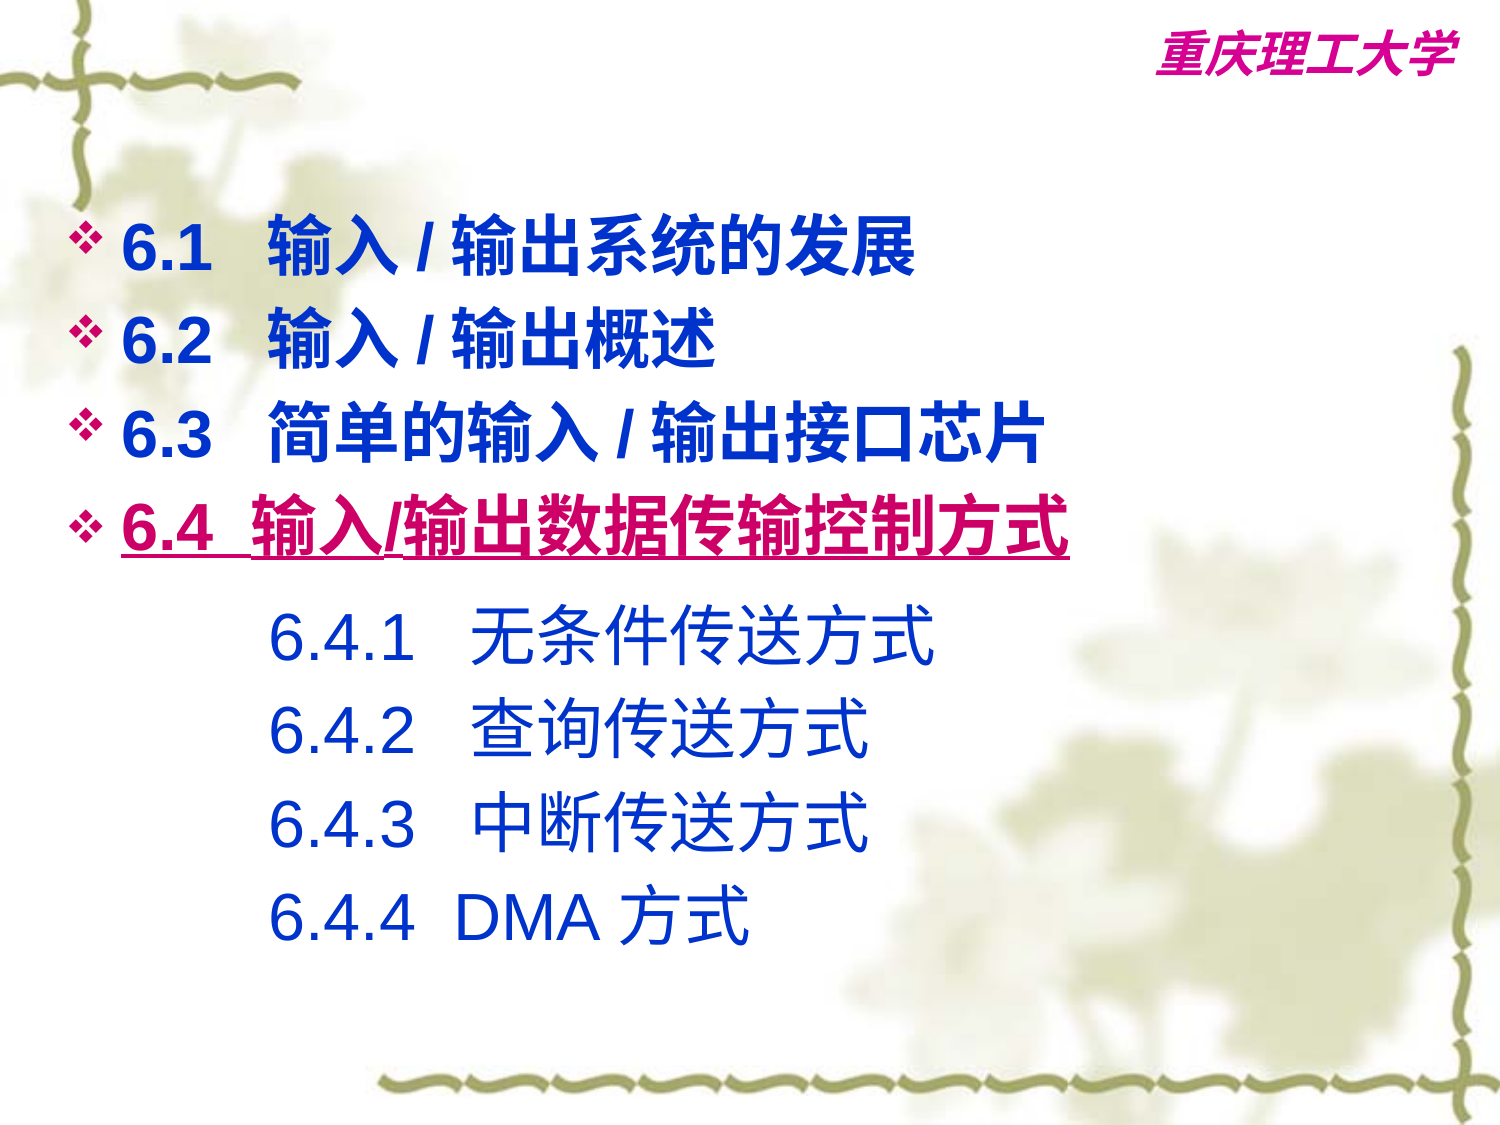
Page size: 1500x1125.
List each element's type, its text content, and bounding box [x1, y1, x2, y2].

list 6.1 输入/输出系统的发展 6.2 输入/输出概述 6.3 简单的输入/输出接口芯片 6.4 输入/输出数据传输控制方式 6.4.1 无条件传送方式 6.4.2 查询传送方式 6.4.3 中断传送方式 6.4.4 DMA方式 [49, 195, 1452, 834]
picture [0, 0, 1500, 1125]
